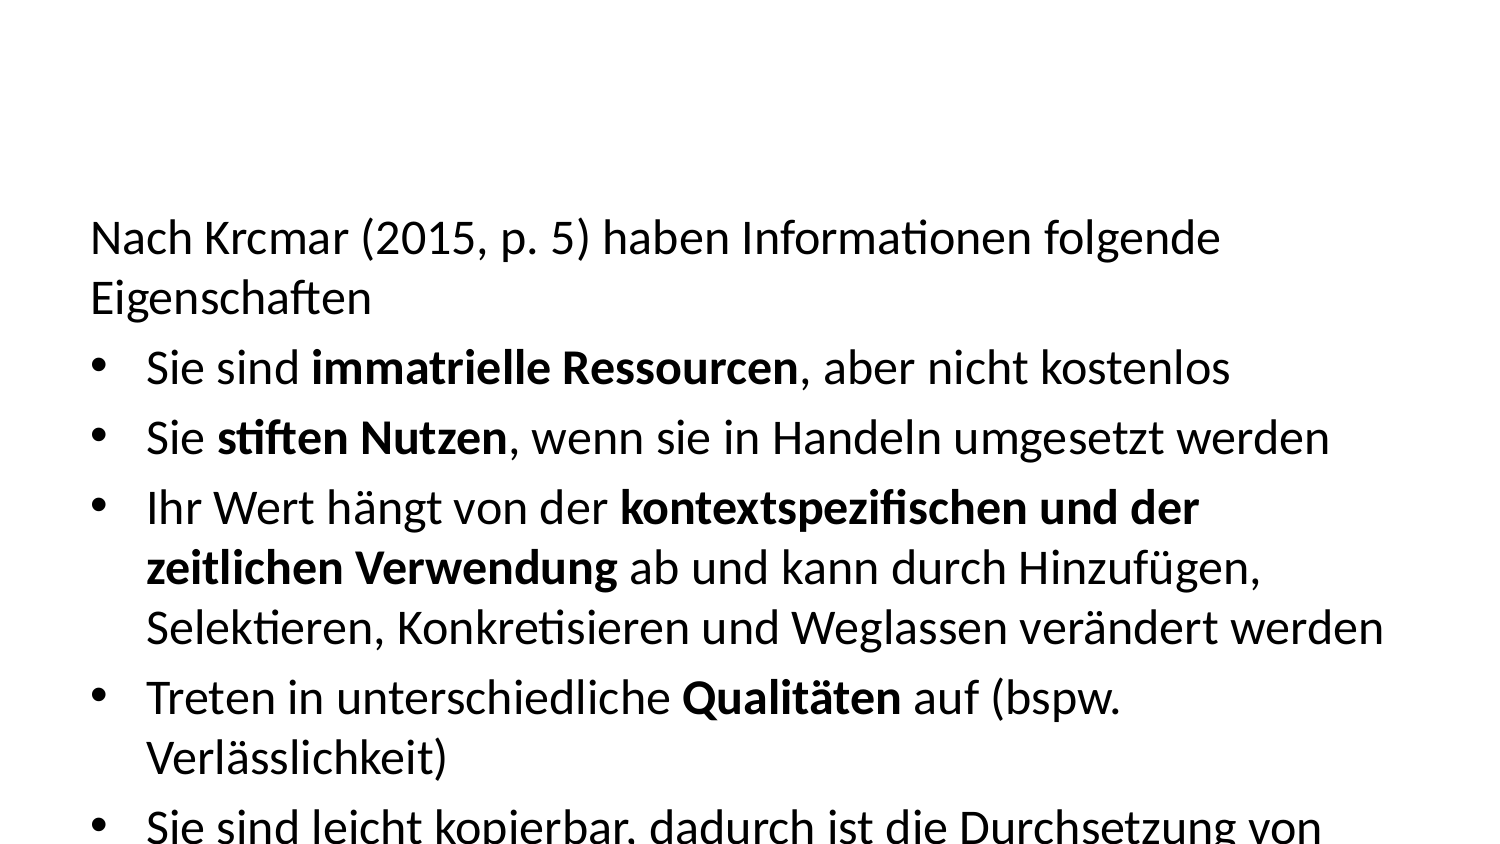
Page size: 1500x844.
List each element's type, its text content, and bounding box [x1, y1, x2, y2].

list Nach Krcmar (2015, p. 5) haben Informationen folgende Eigenschaften Sie sind immatrielle Ressourcen, aber nicht kostenlos Sie stiften Nutzen, wenn sie in Handeln umgesetzt werden Ihr Wert hängt von der kontextspezifischen und der zeitlichen Verwendung ab und kann durch Hinzufügen, Selektieren, Konkretisieren und Weglassen verändert werden Treten in unterschiedliche Qualitäten auf (bspw. Verlässlichkeit) Sie sind leicht kopierbar, dadurch ist die Durchsetzung von exklusiven Rechten schwierig Sie werden kodiert übertragen, deshalb sind Standards notwendig [75, 196, 1425, 754]
